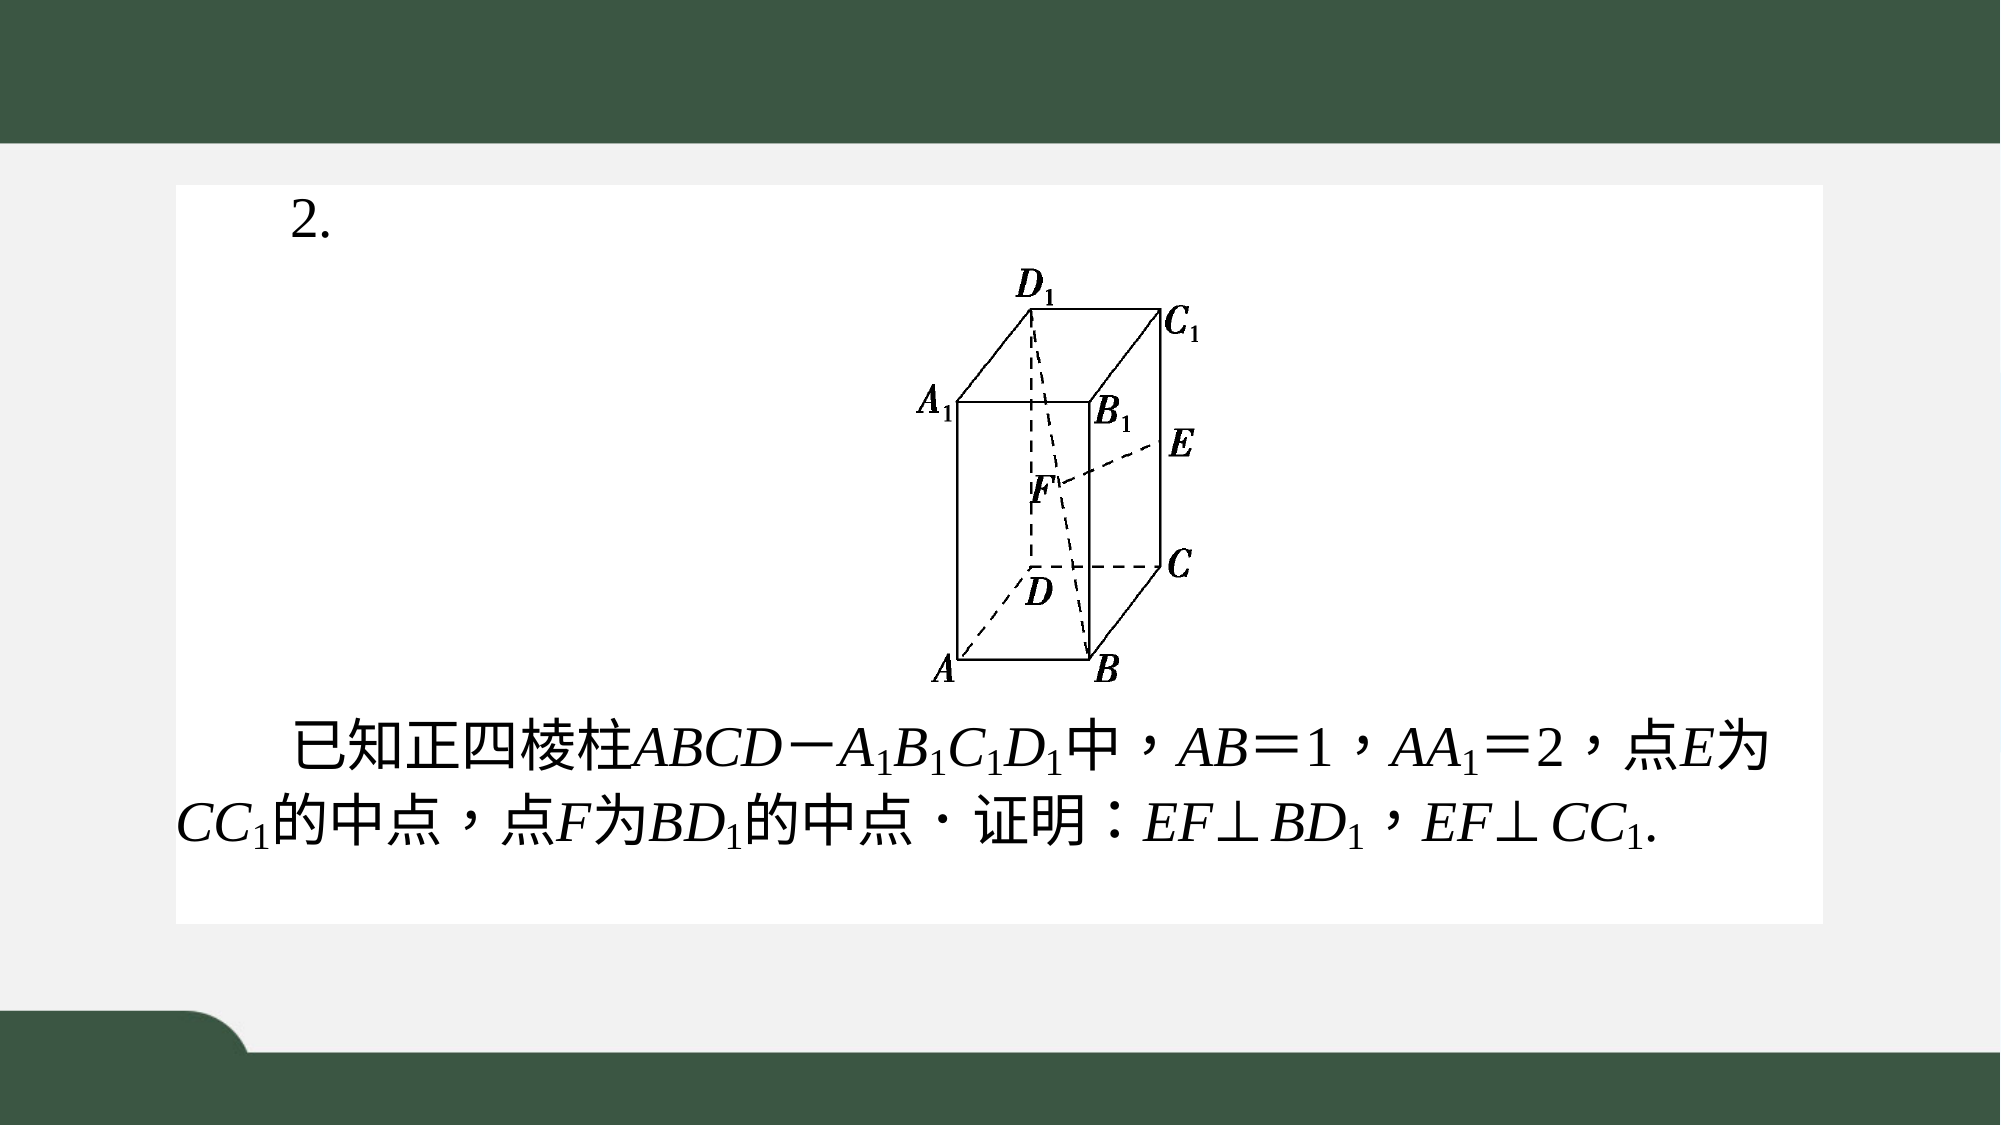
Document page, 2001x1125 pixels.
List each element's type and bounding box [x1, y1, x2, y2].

text_box [175, 184, 1825, 985]
picture [0, 0, 2001, 1125]
